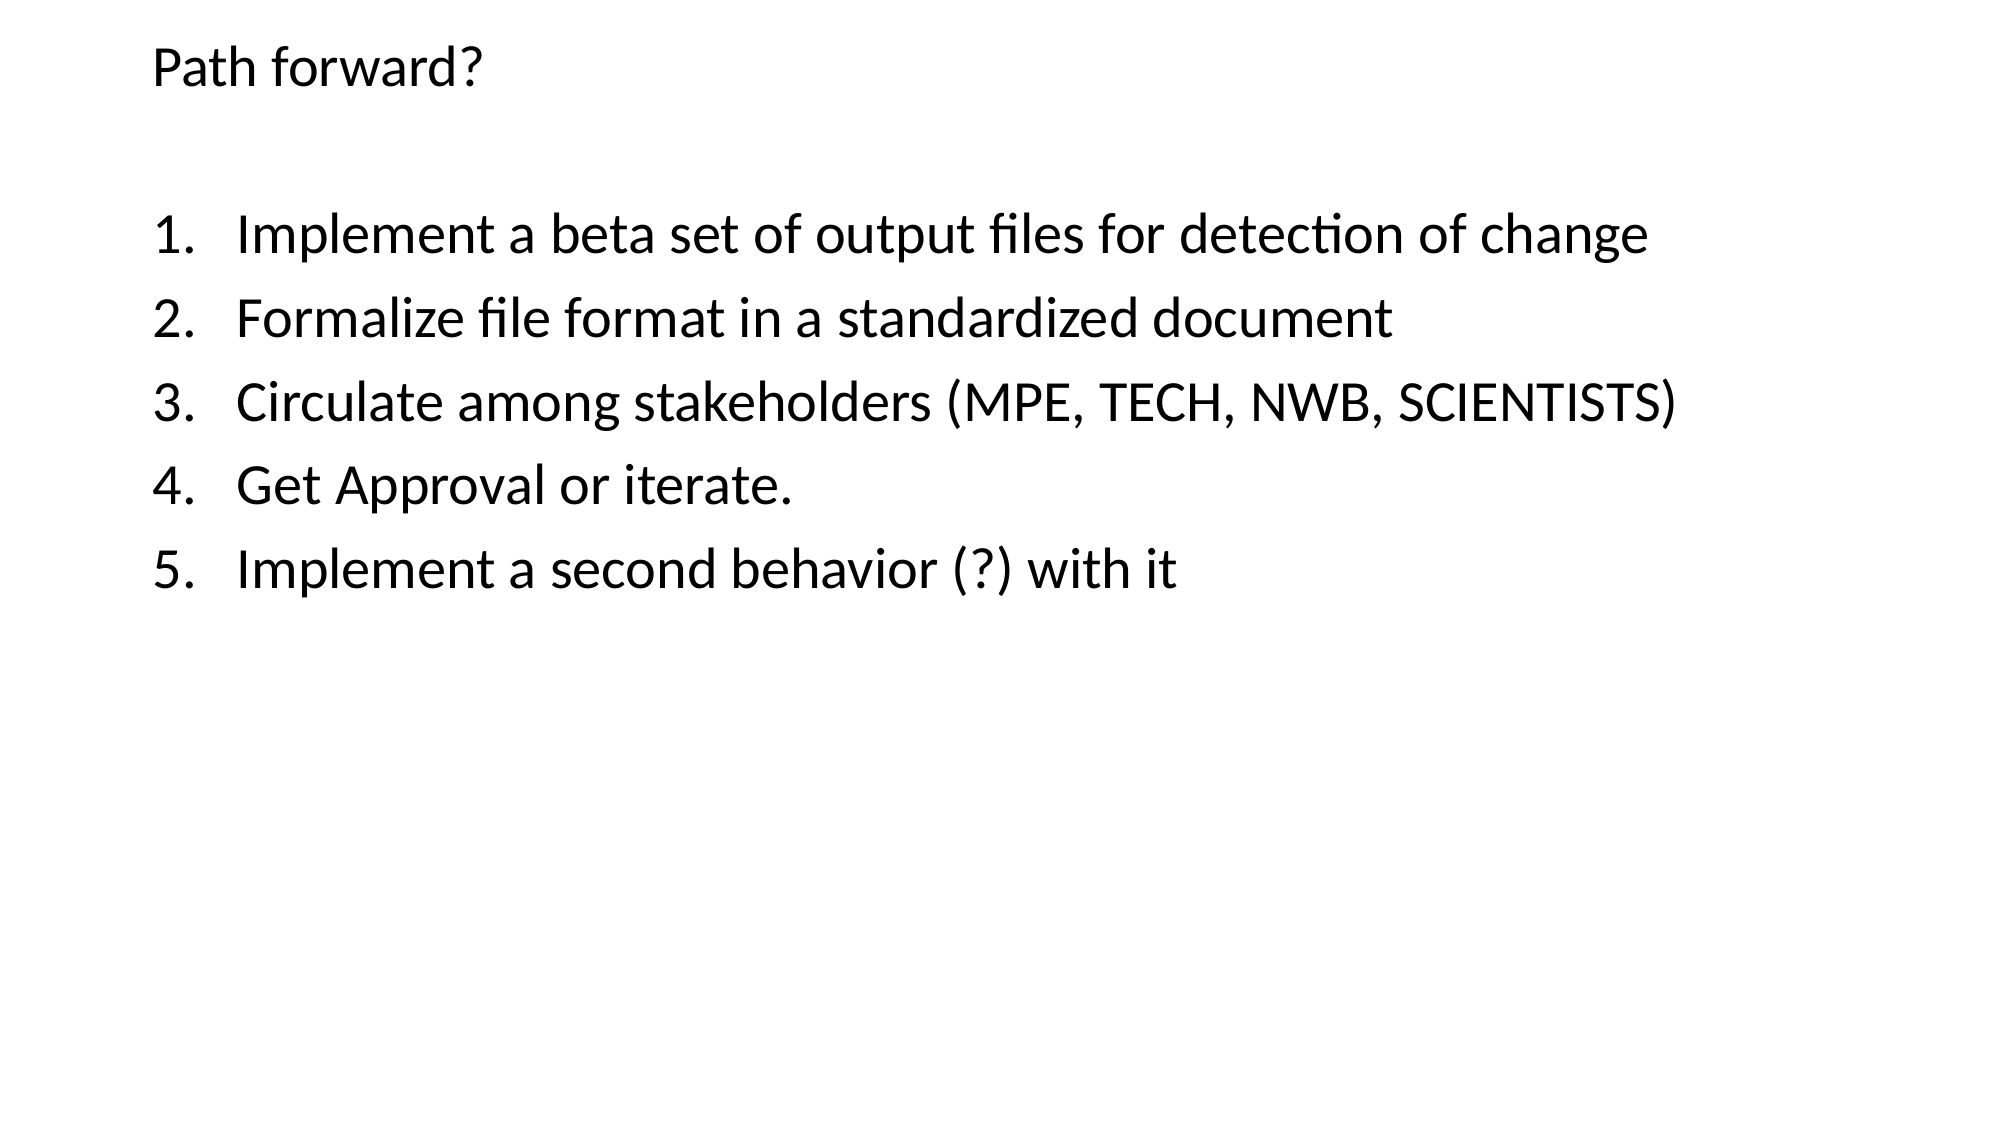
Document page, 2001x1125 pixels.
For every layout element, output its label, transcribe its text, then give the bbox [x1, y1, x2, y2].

list Path forward? Implement a beta set of output files for detection of change Formalize file format in a standardized document Circulate among stakeholders (MPE, TECH, NWB, SCIENTISTS) Get Approval or iterate. Implement a second behavior (?) with it [137, 28, 1863, 743]
